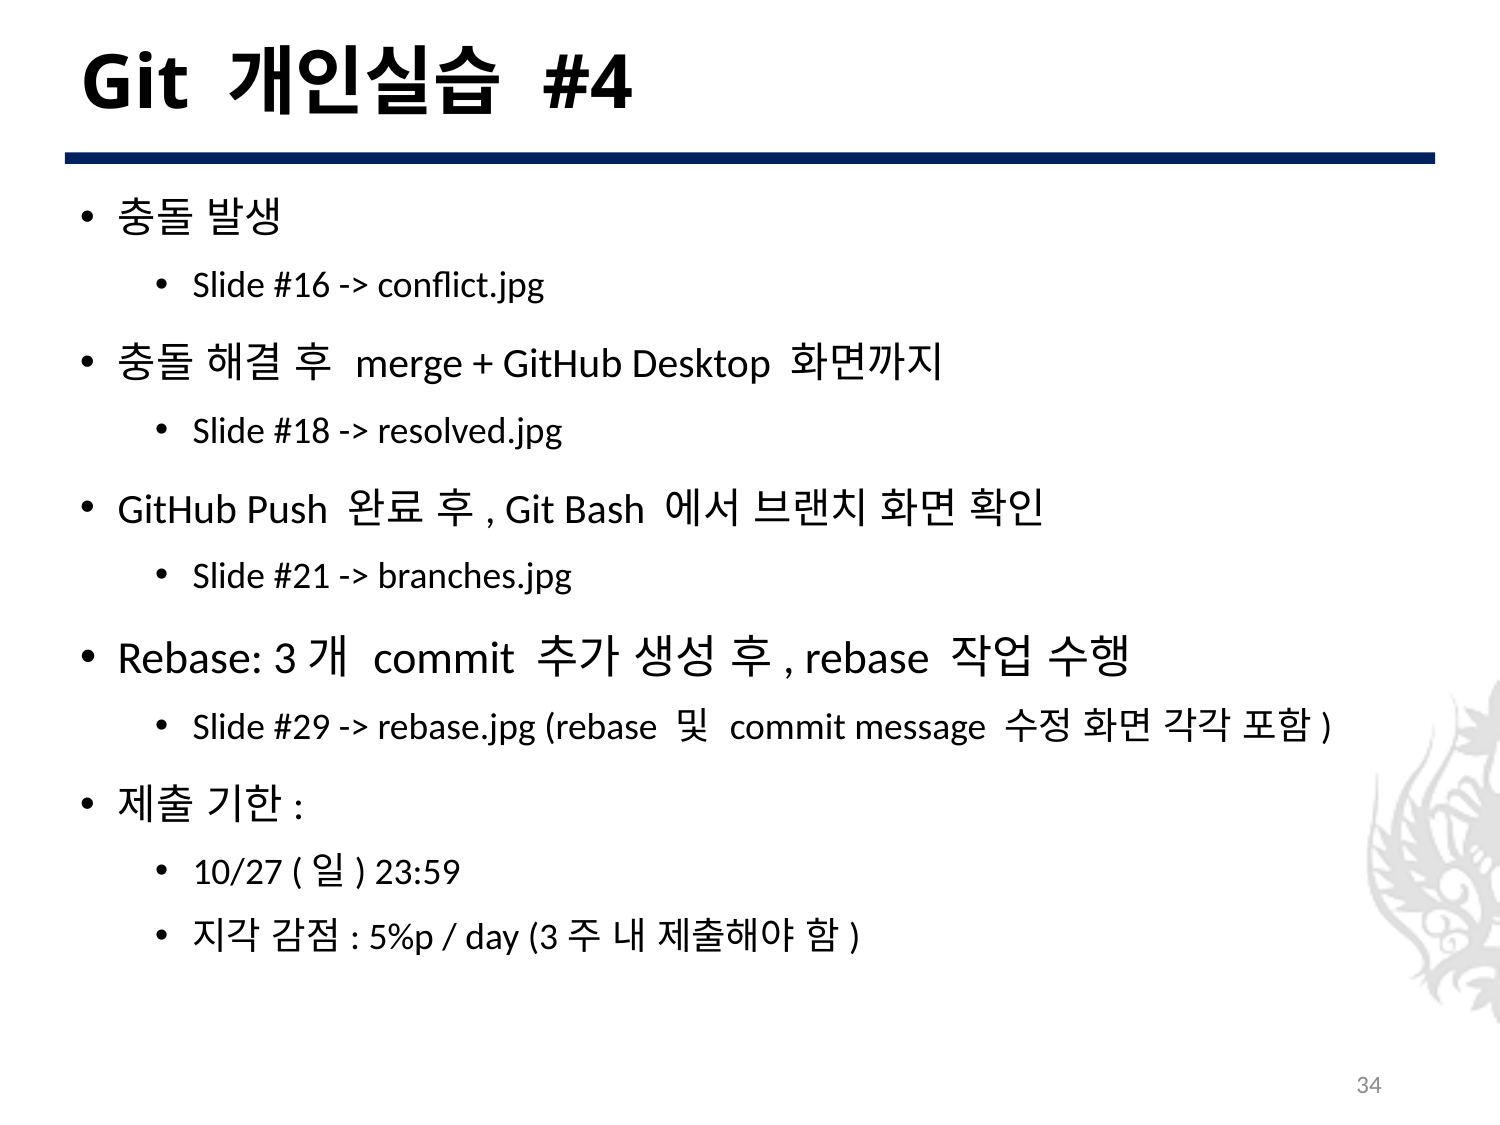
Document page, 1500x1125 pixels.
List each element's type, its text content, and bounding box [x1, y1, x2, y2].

list 충돌 발생 Slide #16 -> conflict.jpg 충돌 해결 후 merge + GitHub Desktop 화면까지 Slide #18 -> resolved.jpg GitHub Push 완료 후, Git Bash 에서 브랜치 화면 확인 Slide #21 -> branches.jpg Rebase: 3개 commit 추가 생성 후, rebase 작업 수행 Slide #29 -> rebase.jpg (rebase 및 commit message 수정 화면 각각 포함) 제출 기한: 10/27 (일) 23:59 지각 감점: 5%p / day (3주 내 제출해야 함) [64, 173, 1436, 1039]
slide_number 34 [1059, 1057, 1397, 1111]
title Git 개인실습 #4 [64, 26, 1436, 143]
